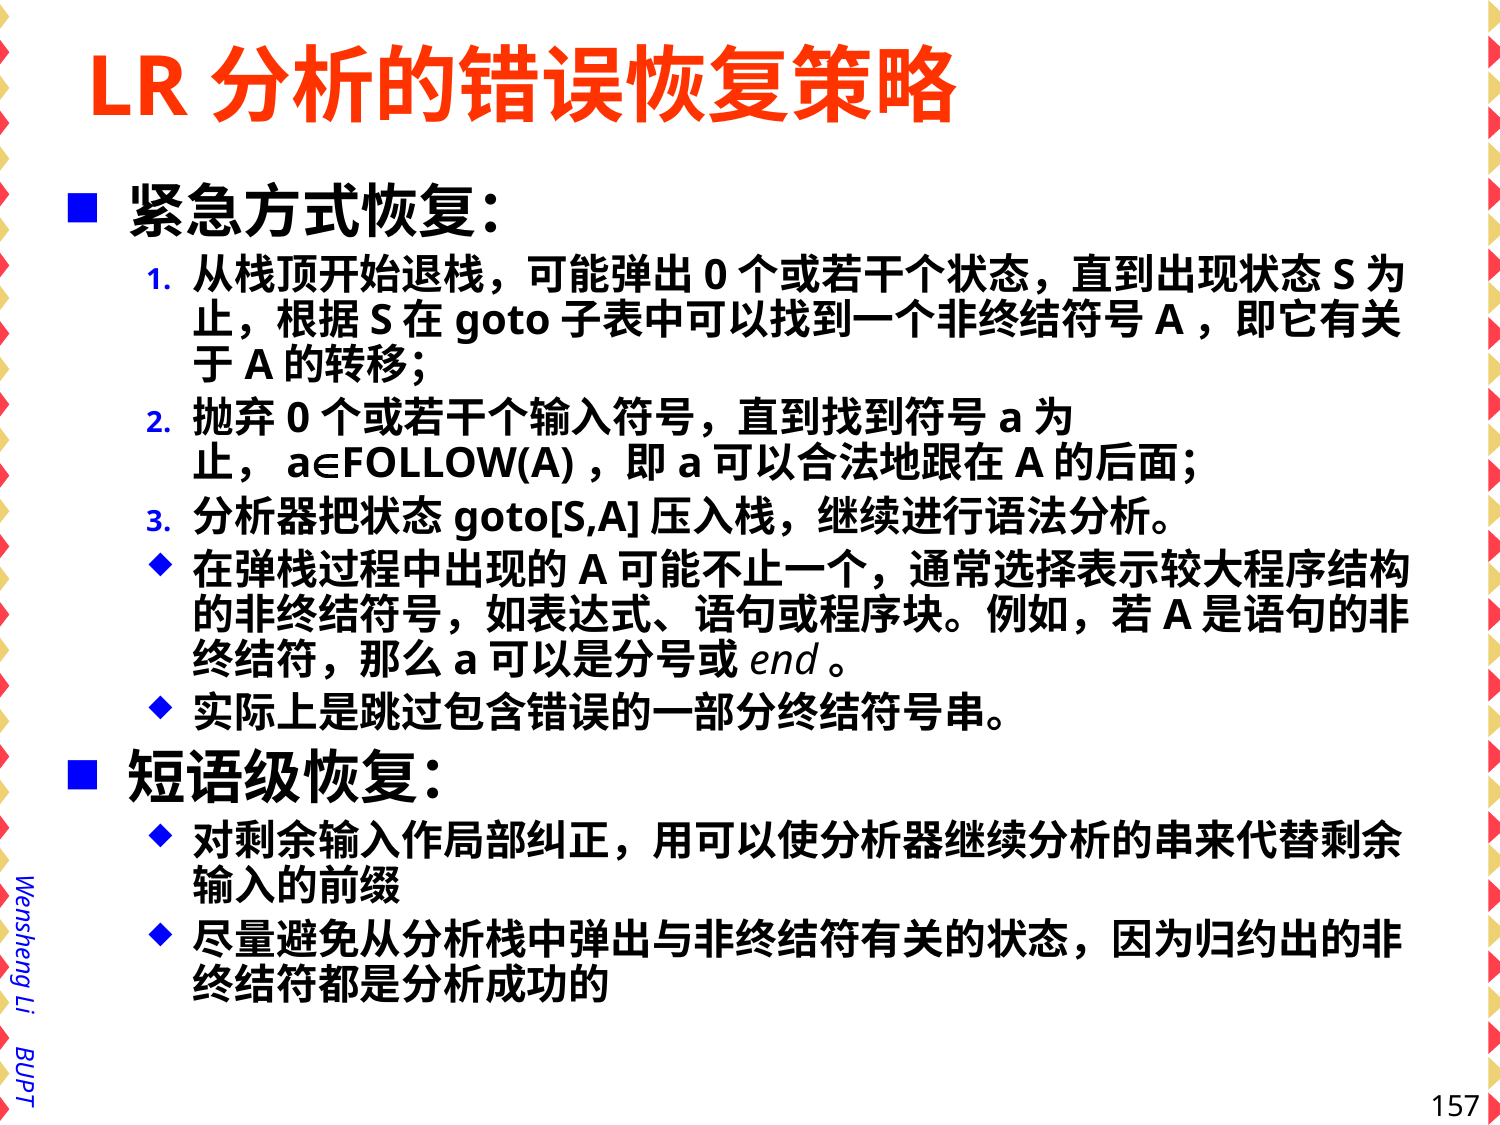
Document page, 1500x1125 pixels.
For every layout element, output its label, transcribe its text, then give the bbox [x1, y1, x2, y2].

text_box 紧急方式恢复： 从栈顶开始退栈，可能弹出0个或若干个状态，直到出现状态S为止，根据S在goto子表中可以找到一个非终结符号A，即它有关于A的转移； 抛弃0个或若干个输入符号，直到找到符号a为止，aFOLLOW(A)，即a可以合法地跟在A的后面； 分析器把状态goto[S,A]压入栈，继续进行语法分析。 在弹栈过程中出现的A可能不止一个，通常选择表示较大程序结构的非终结符号，如表达式、语句或程序块。例如，若A是语句的非终结符，那么a可以是分号或end。 实际上是跳过包含错误的一部分终结符号串。 短语级恢复： 对剩余输入作局部纠正，用可以使分析器继续分析的串来代替剩余输入的前缀 尽量避免从分析栈中弹出与非终结符有关的状态，因为归约出的非终结符都是分析成功的 [56, 174, 1436, 1063]
slide_number 157 [1348, 1079, 1496, 1124]
text_box LR分析的错误恢复策略 [49, 24, 1463, 163]
